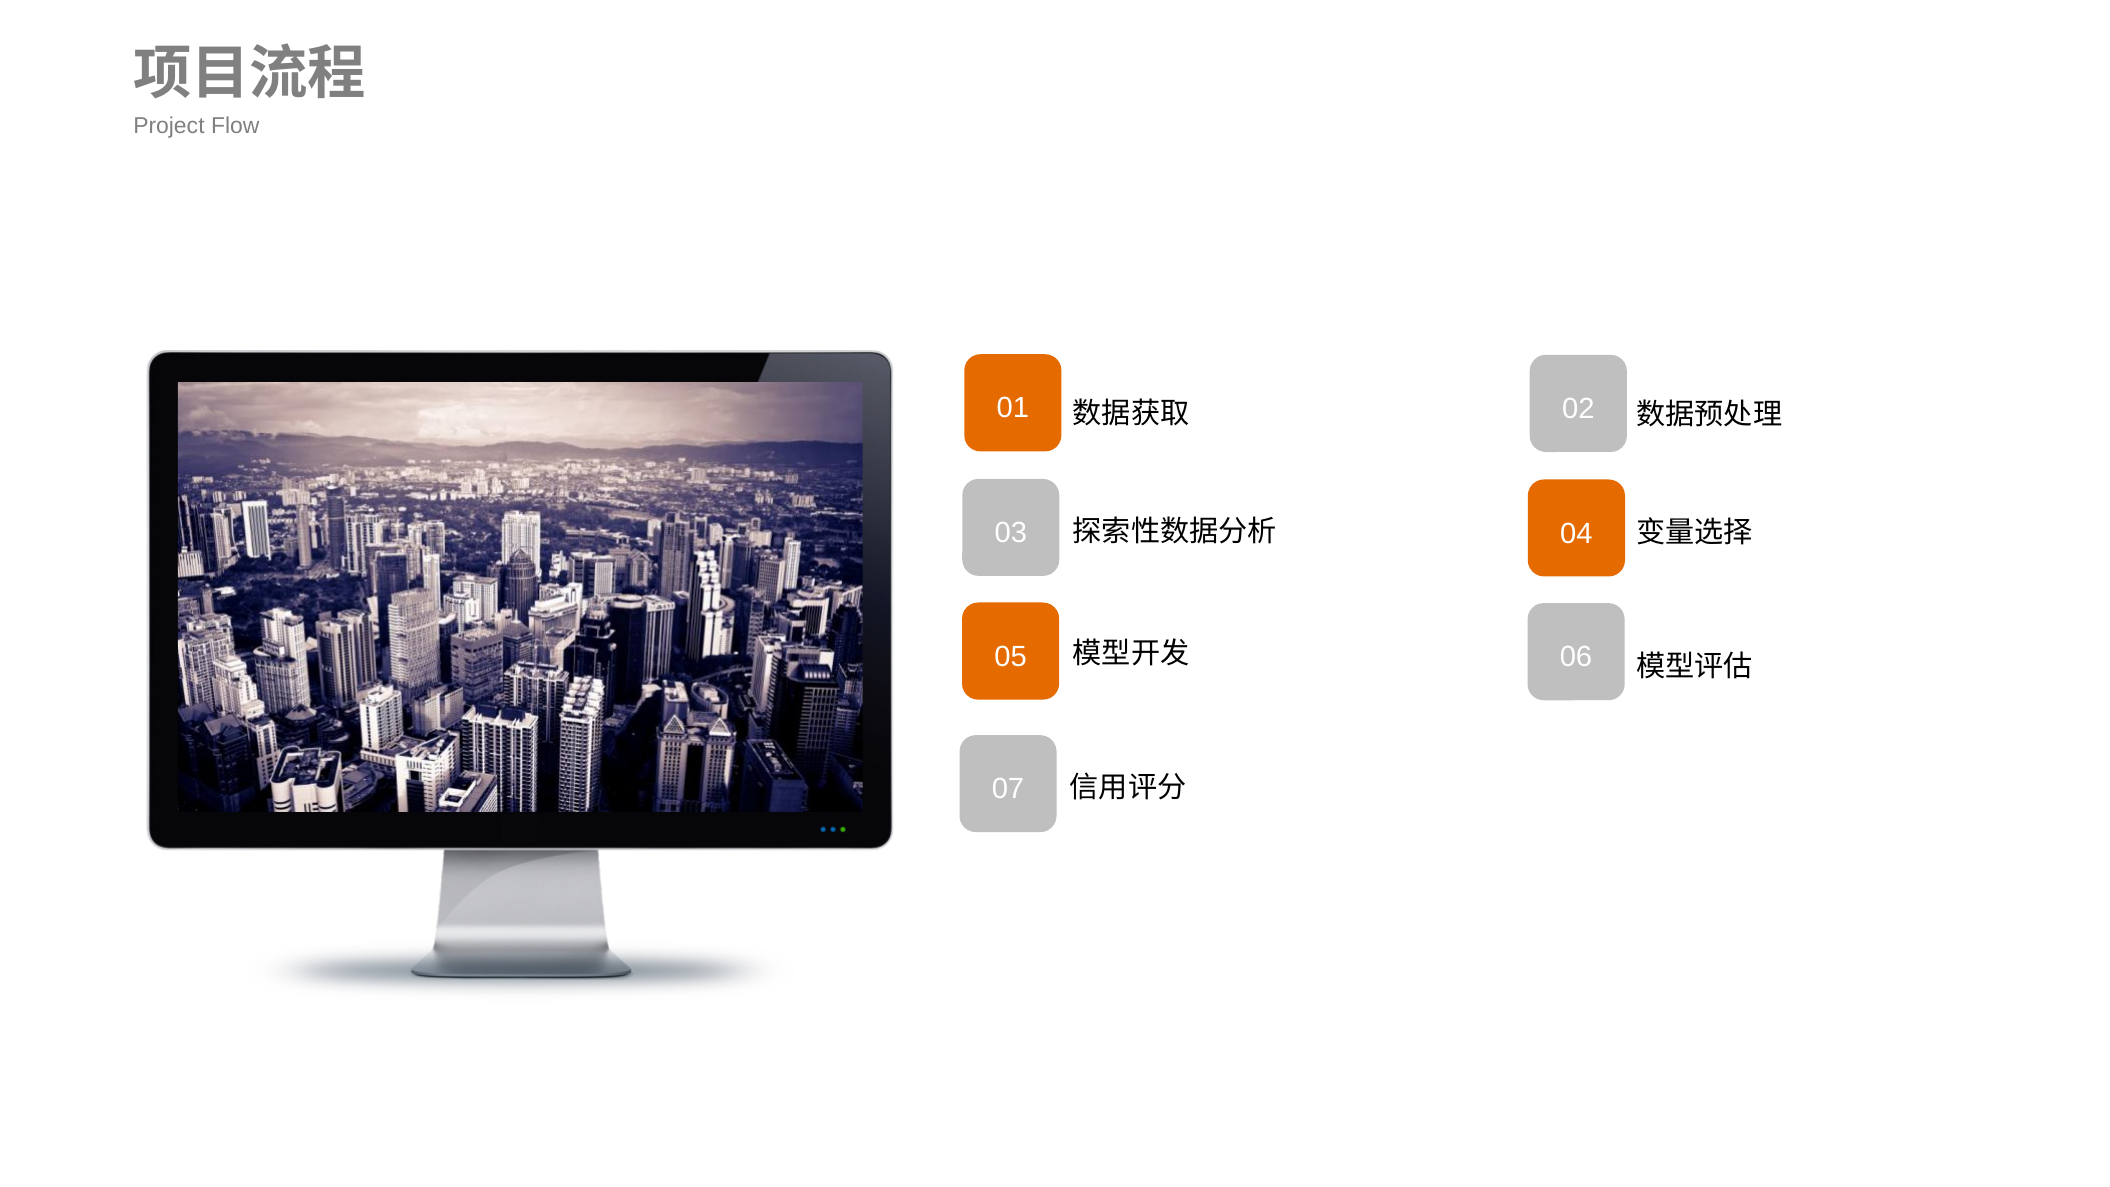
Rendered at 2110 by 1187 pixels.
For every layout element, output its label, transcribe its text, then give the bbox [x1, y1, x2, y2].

text_box 项目流程 [133, 35, 513, 106]
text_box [1072, 387, 1421, 670]
text_box 信用评分 [1069, 761, 1418, 804]
text_box 04 [1526, 478, 1627, 578]
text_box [119, 350, 921, 1005]
text_box 06 [1526, 602, 1626, 702]
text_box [1636, 388, 1988, 683]
text_box 07 [958, 734, 1058, 834]
text_box 02 [1528, 353, 1628, 454]
text_box Project Flow [133, 110, 513, 138]
text_box 01 [963, 353, 1063, 453]
text_box 03 [961, 477, 1061, 577]
text_box 05 [960, 601, 1061, 701]
